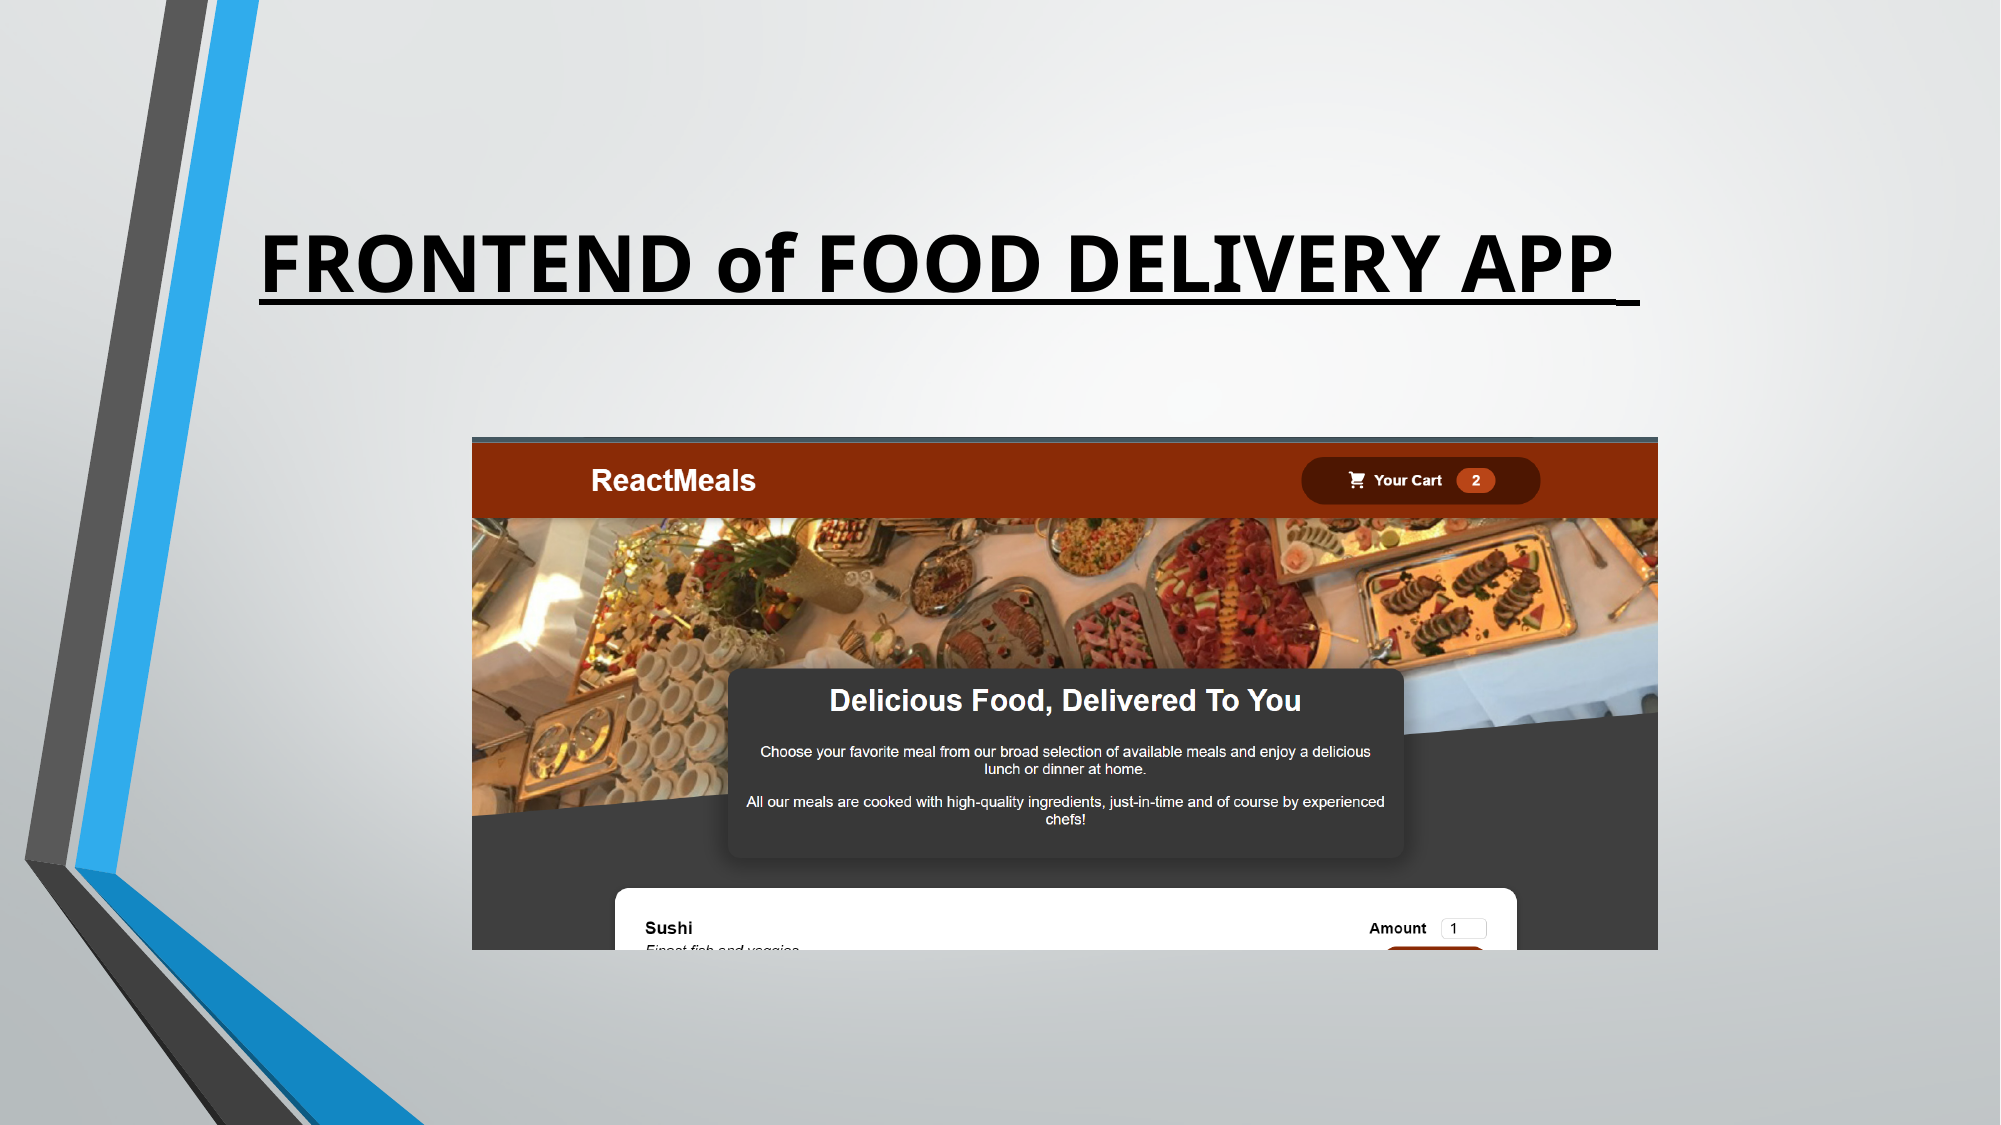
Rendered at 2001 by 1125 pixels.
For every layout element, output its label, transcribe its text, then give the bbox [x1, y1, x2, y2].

title FRONTEND of FOOD DELIVERY APP [243, 112, 1887, 400]
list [472, 437, 1659, 951]
